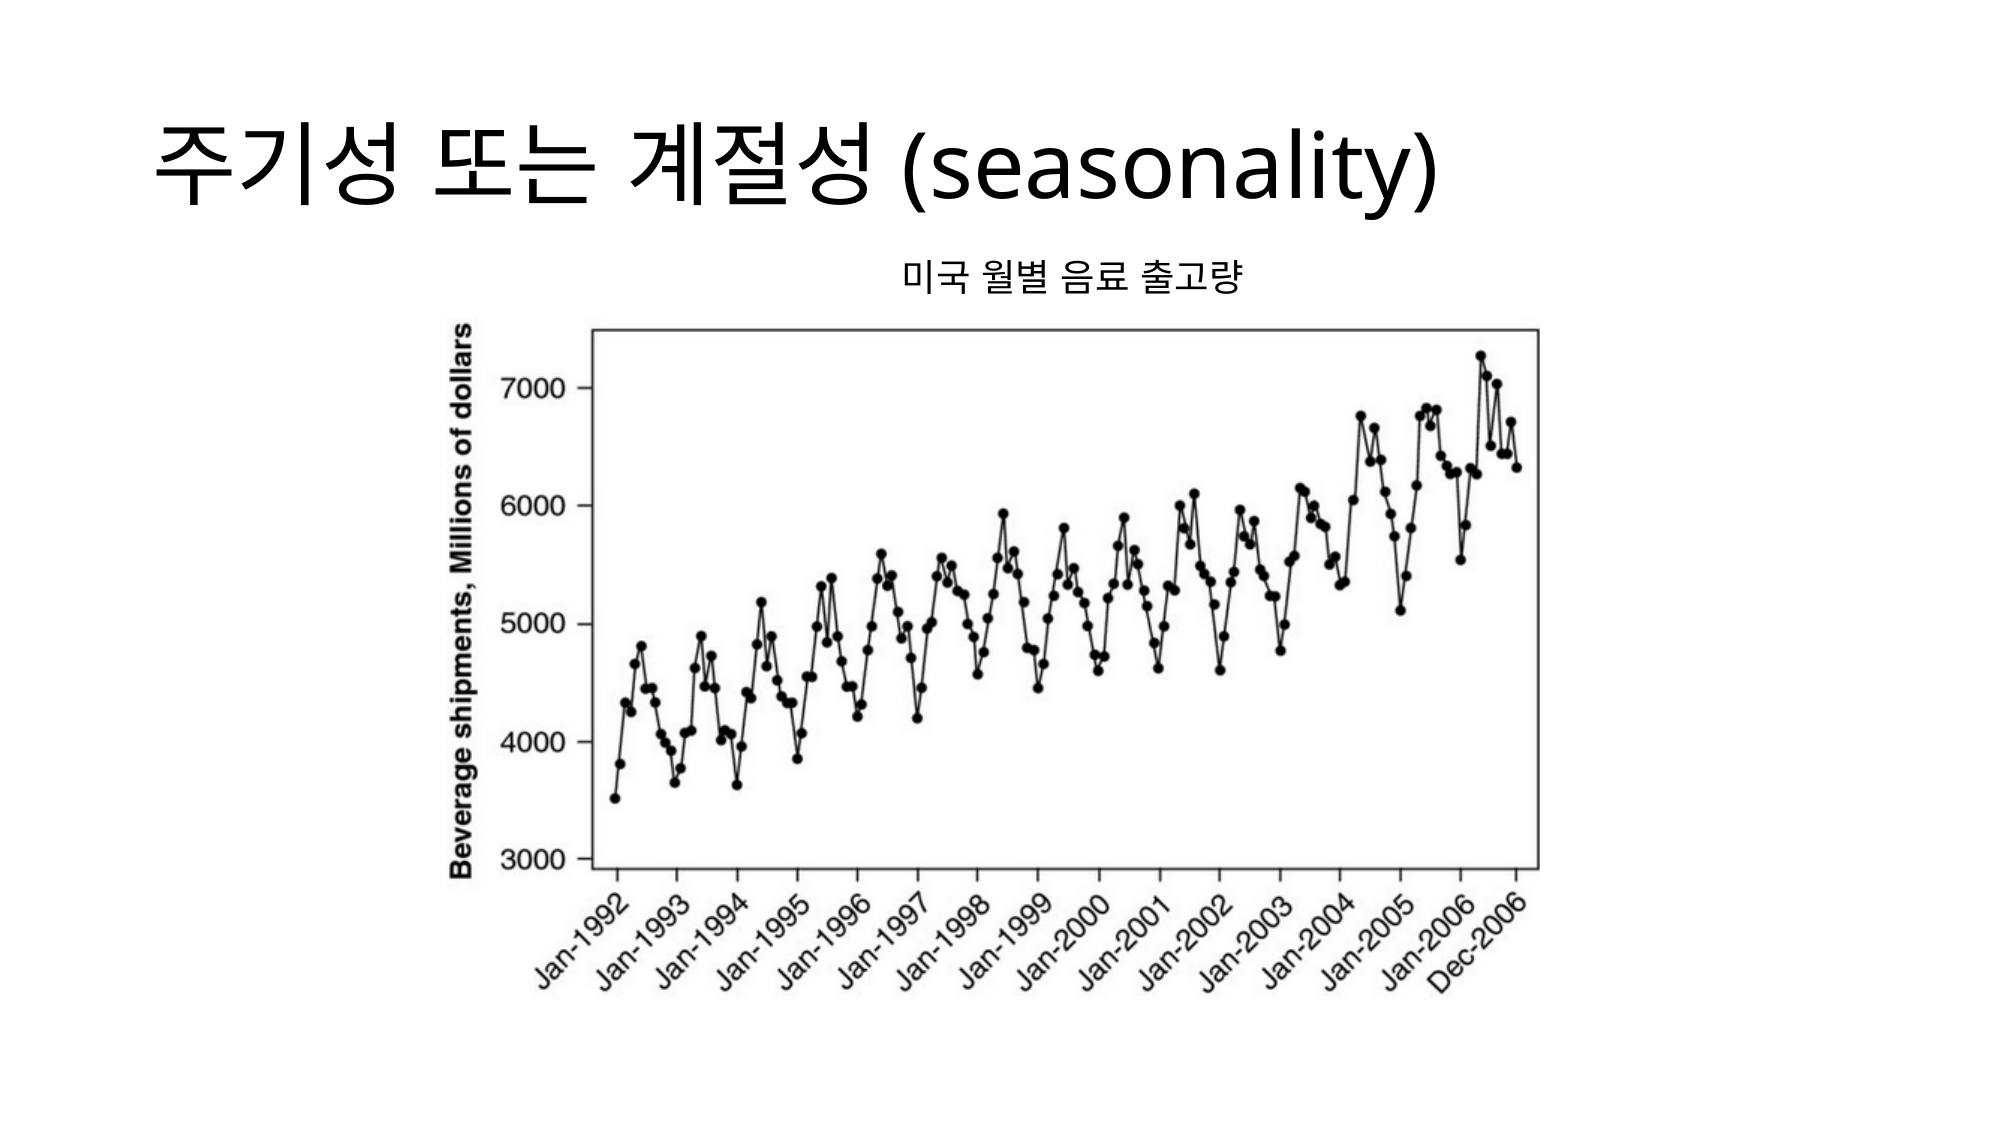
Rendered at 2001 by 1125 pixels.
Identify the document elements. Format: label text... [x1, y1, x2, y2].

text_box 미국 월별 음료 출고량 [887, 246, 1259, 299]
title 주기성 또는 계절성(seasonality) [137, 59, 1863, 278]
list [439, 299, 1561, 1014]
